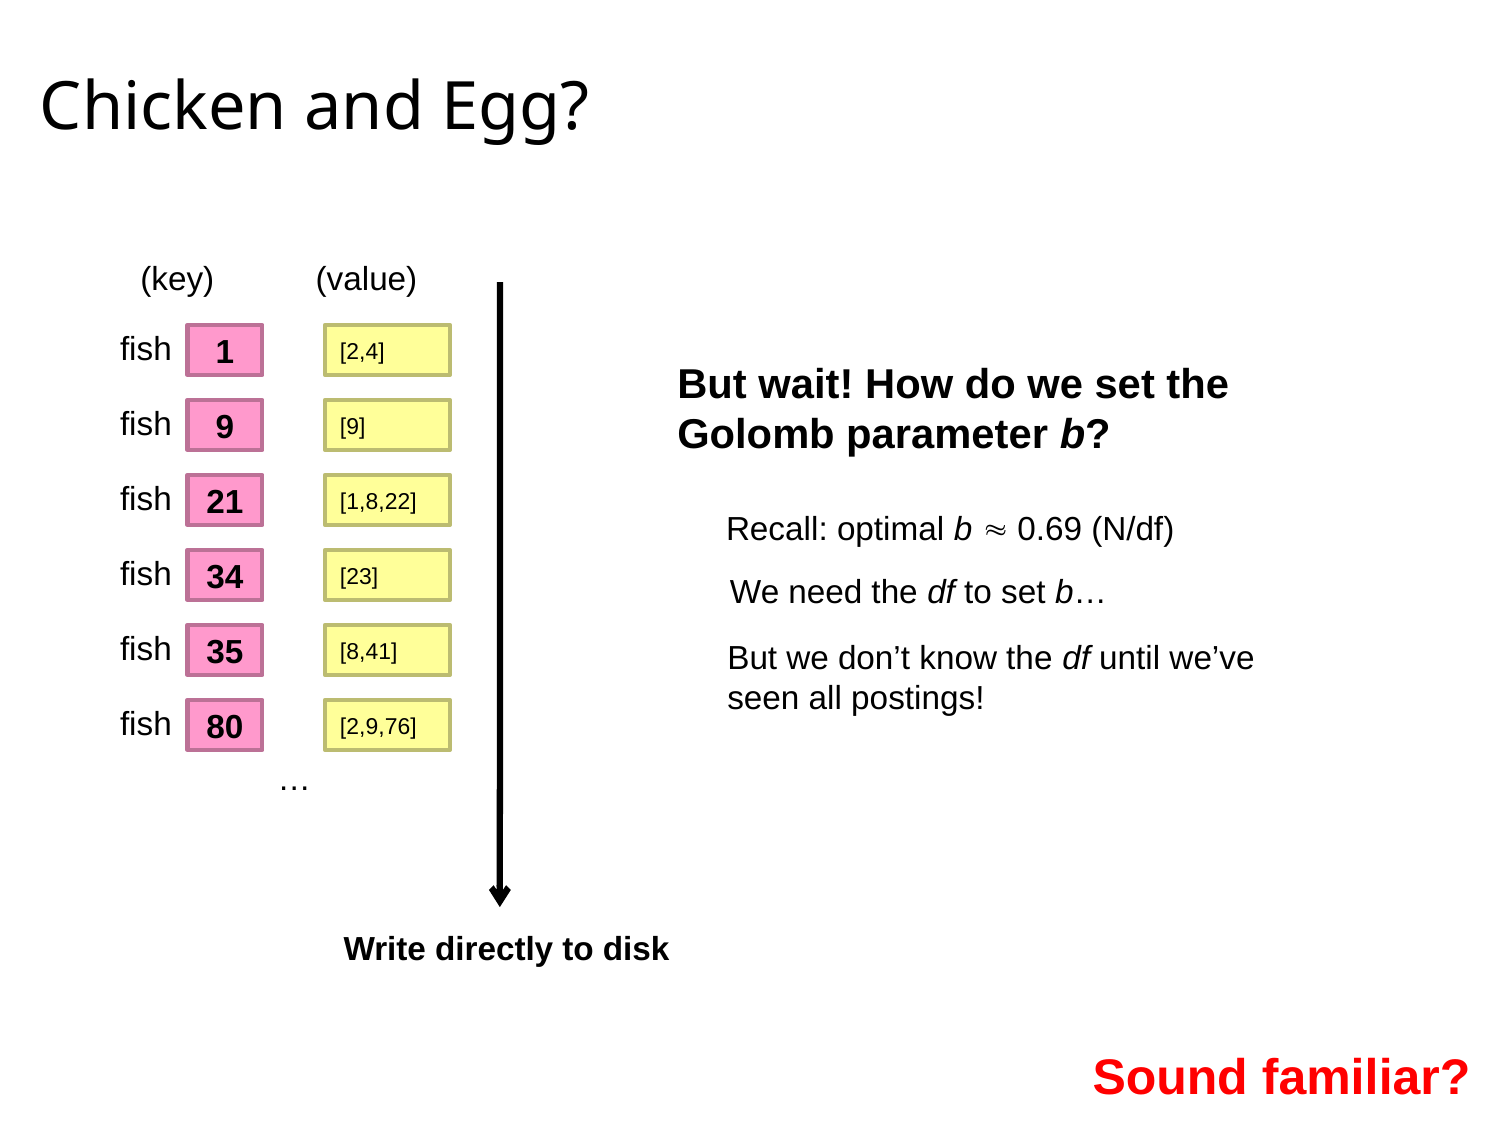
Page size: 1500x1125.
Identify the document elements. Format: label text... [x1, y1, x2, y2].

text_box [1,8,22] [323, 473, 452, 527]
title Chicken and Egg? [24, 18, 1451, 188]
text_box (value) [300, 249, 433, 305]
text_box [9] [323, 398, 452, 452]
text_box fish [105, 694, 188, 750]
text_box fish [105, 319, 188, 375]
text_box [2,4] [323, 323, 452, 377]
text_box 1 [185, 323, 264, 377]
text_box 21 [185, 473, 264, 527]
text_box Write directly to disk [328, 919, 685, 975]
text_box fish [105, 544, 188, 600]
text_box 80 [185, 698, 264, 752]
text_box But we don’t know the df until we’ve seen all postings! [712, 628, 1300, 724]
text_box 34 [188, 548, 264, 594]
text_box We need the df to set b… [715, 562, 1122, 618]
text_box (key) [125, 249, 230, 305]
text_box Recall: optimal b  0.69 (N/df) [711, 499, 1190, 555]
text_box Sound familiar? [1077, 1037, 1486, 1113]
text_box 35 [185, 623, 264, 677]
text_box But wait! How do we set the Golomb parameter b? [662, 349, 1300, 465]
text_box [23] [323, 548, 452, 592]
text_box fish [105, 619, 188, 675]
text_box fish [105, 394, 188, 450]
text_box … [262, 749, 326, 805]
text_box 9 [185, 398, 264, 452]
text_box [8,41] [323, 623, 452, 677]
text_box fish [105, 469, 188, 525]
text_box [2,9,76] [323, 698, 452, 752]
